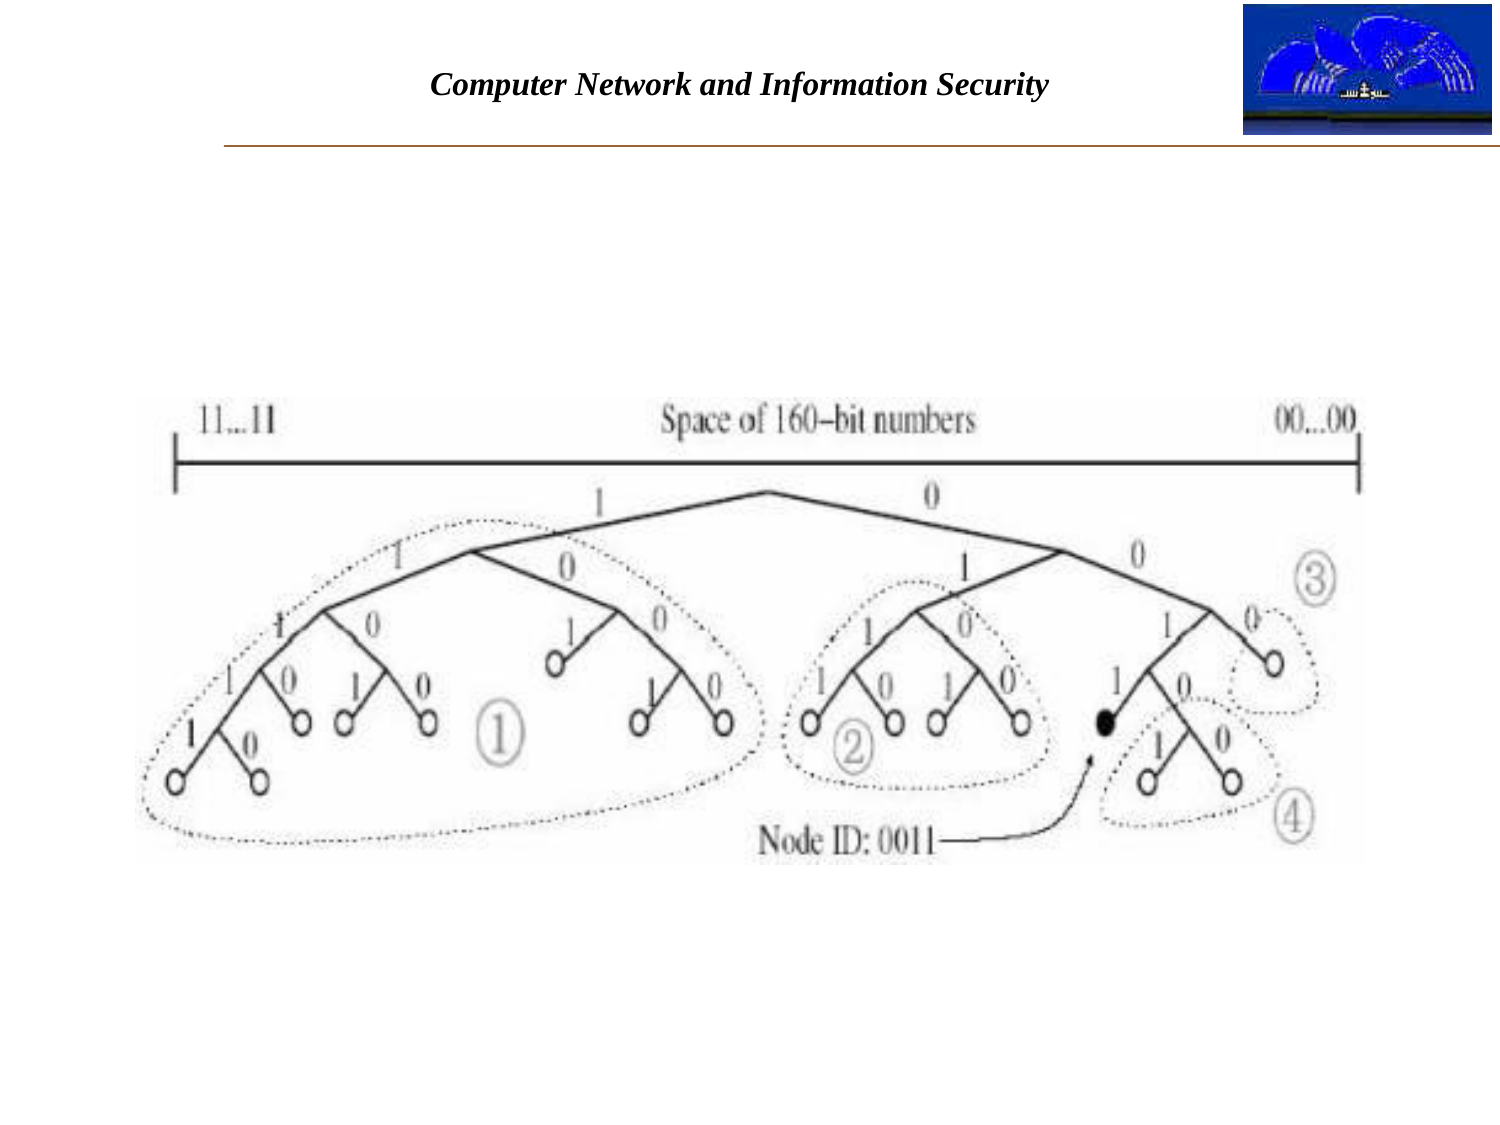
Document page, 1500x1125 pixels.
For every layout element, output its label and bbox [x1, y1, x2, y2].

picture [135, 396, 1366, 865]
